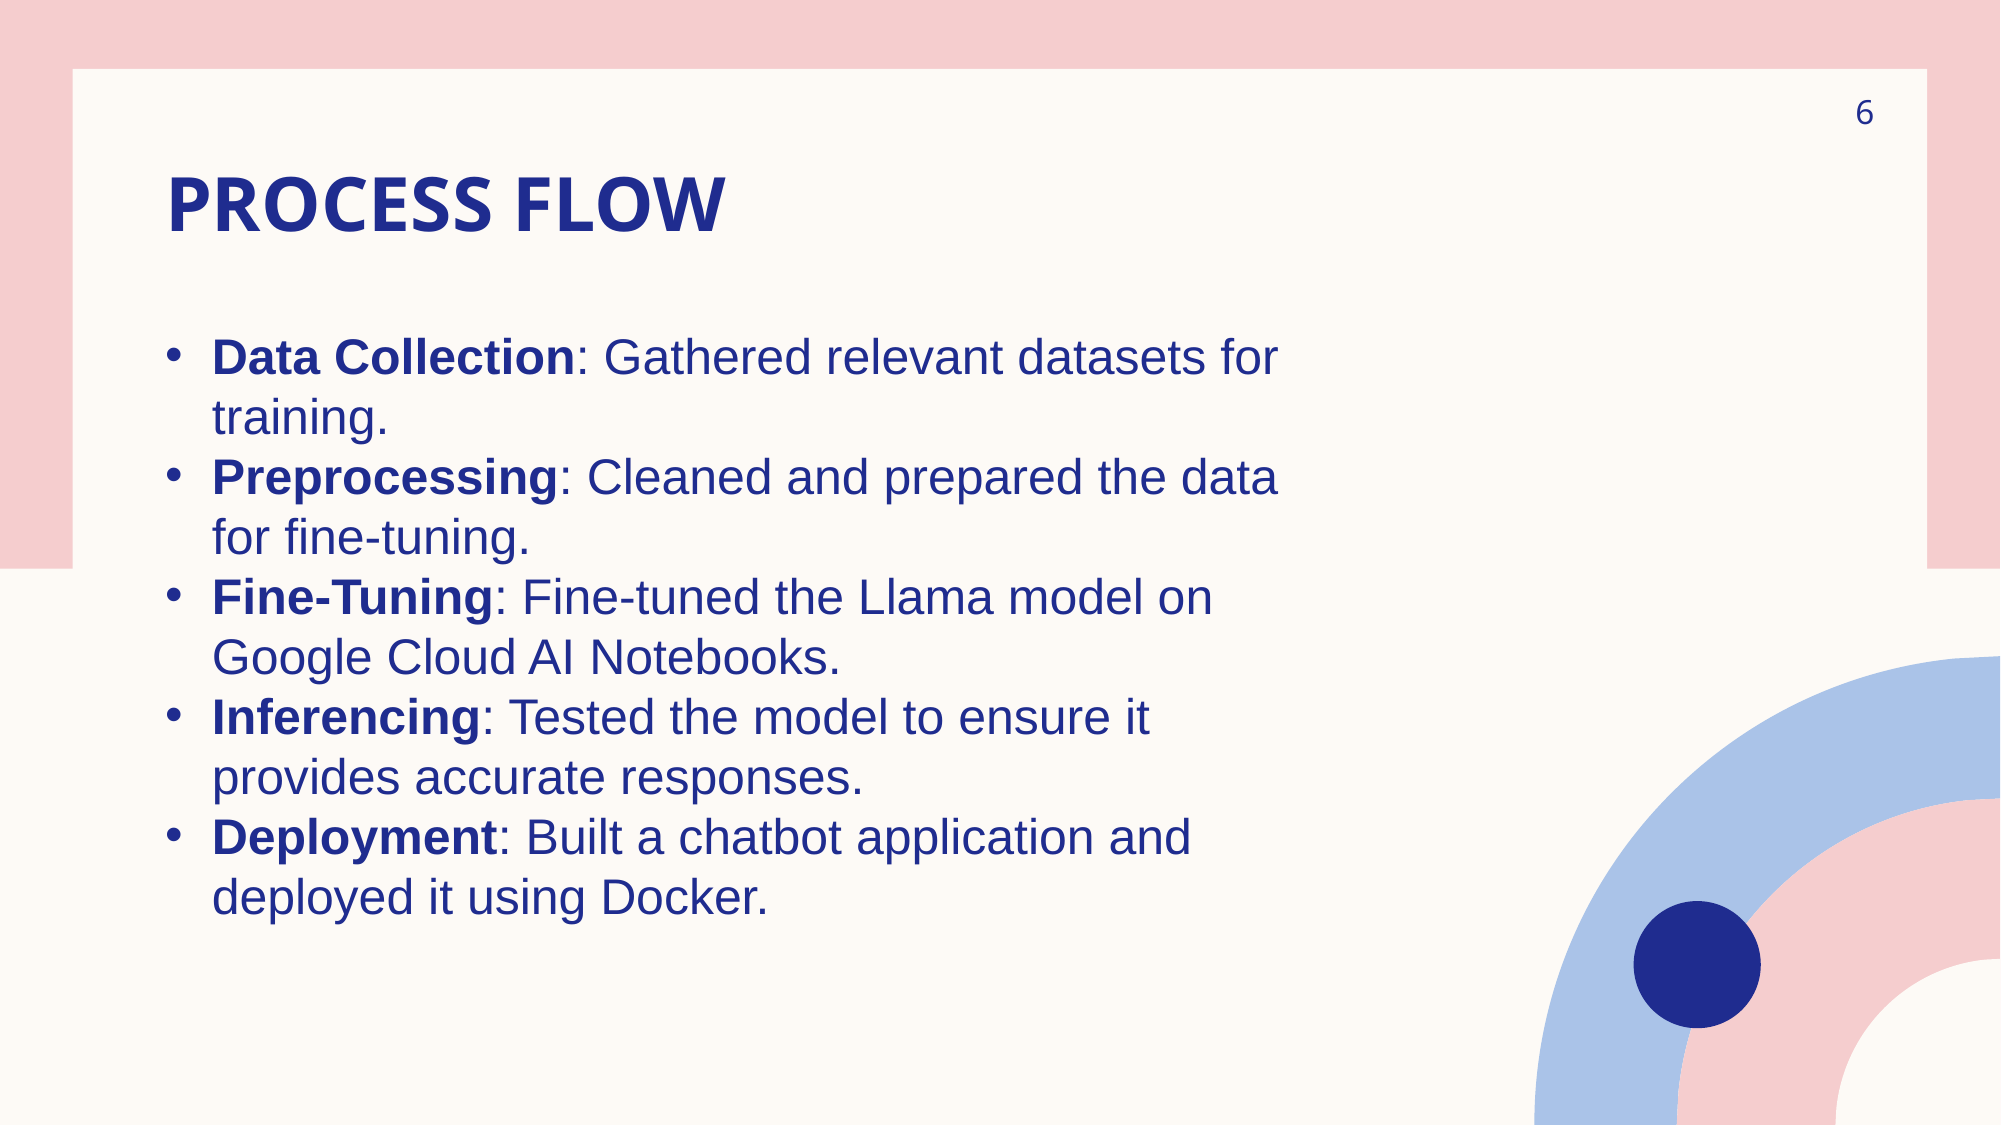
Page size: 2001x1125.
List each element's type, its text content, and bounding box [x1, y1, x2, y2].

title Process Flow [150, 158, 1402, 247]
list Data Collection: Gathered relevant datasets for training. Preprocessing: Cleaned and prepared the data for fine-tuning. Fine-Tuning: Fine-tuned the Llama model on Google Cloud AI Notebooks. Inferencing: Tested the model to ensure it provides accurate responses. Deployment: Built a chatbot application and deployed it using Docker. [150, 297, 1297, 951]
slide_number 6 [1699, 75, 1875, 153]
